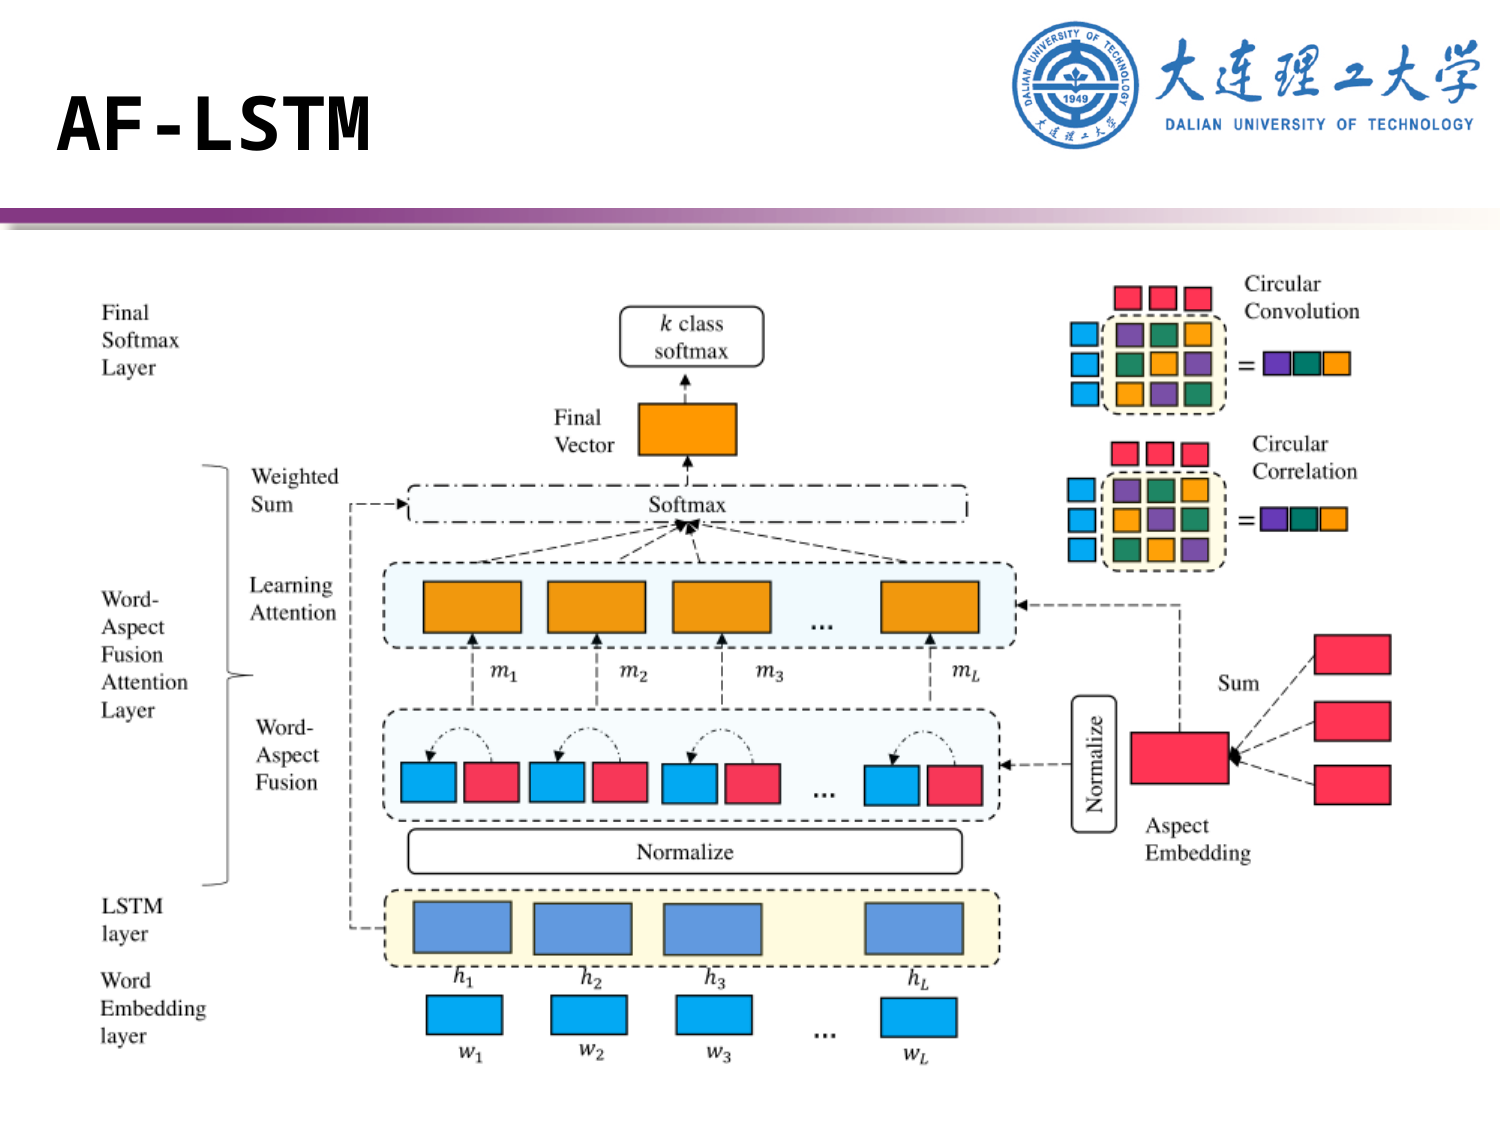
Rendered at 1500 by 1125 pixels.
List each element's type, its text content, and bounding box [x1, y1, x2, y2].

picture [994, 0, 1500, 162]
picture [0, 208, 1500, 1094]
title AF-LSTM [41, 45, 1097, 197]
